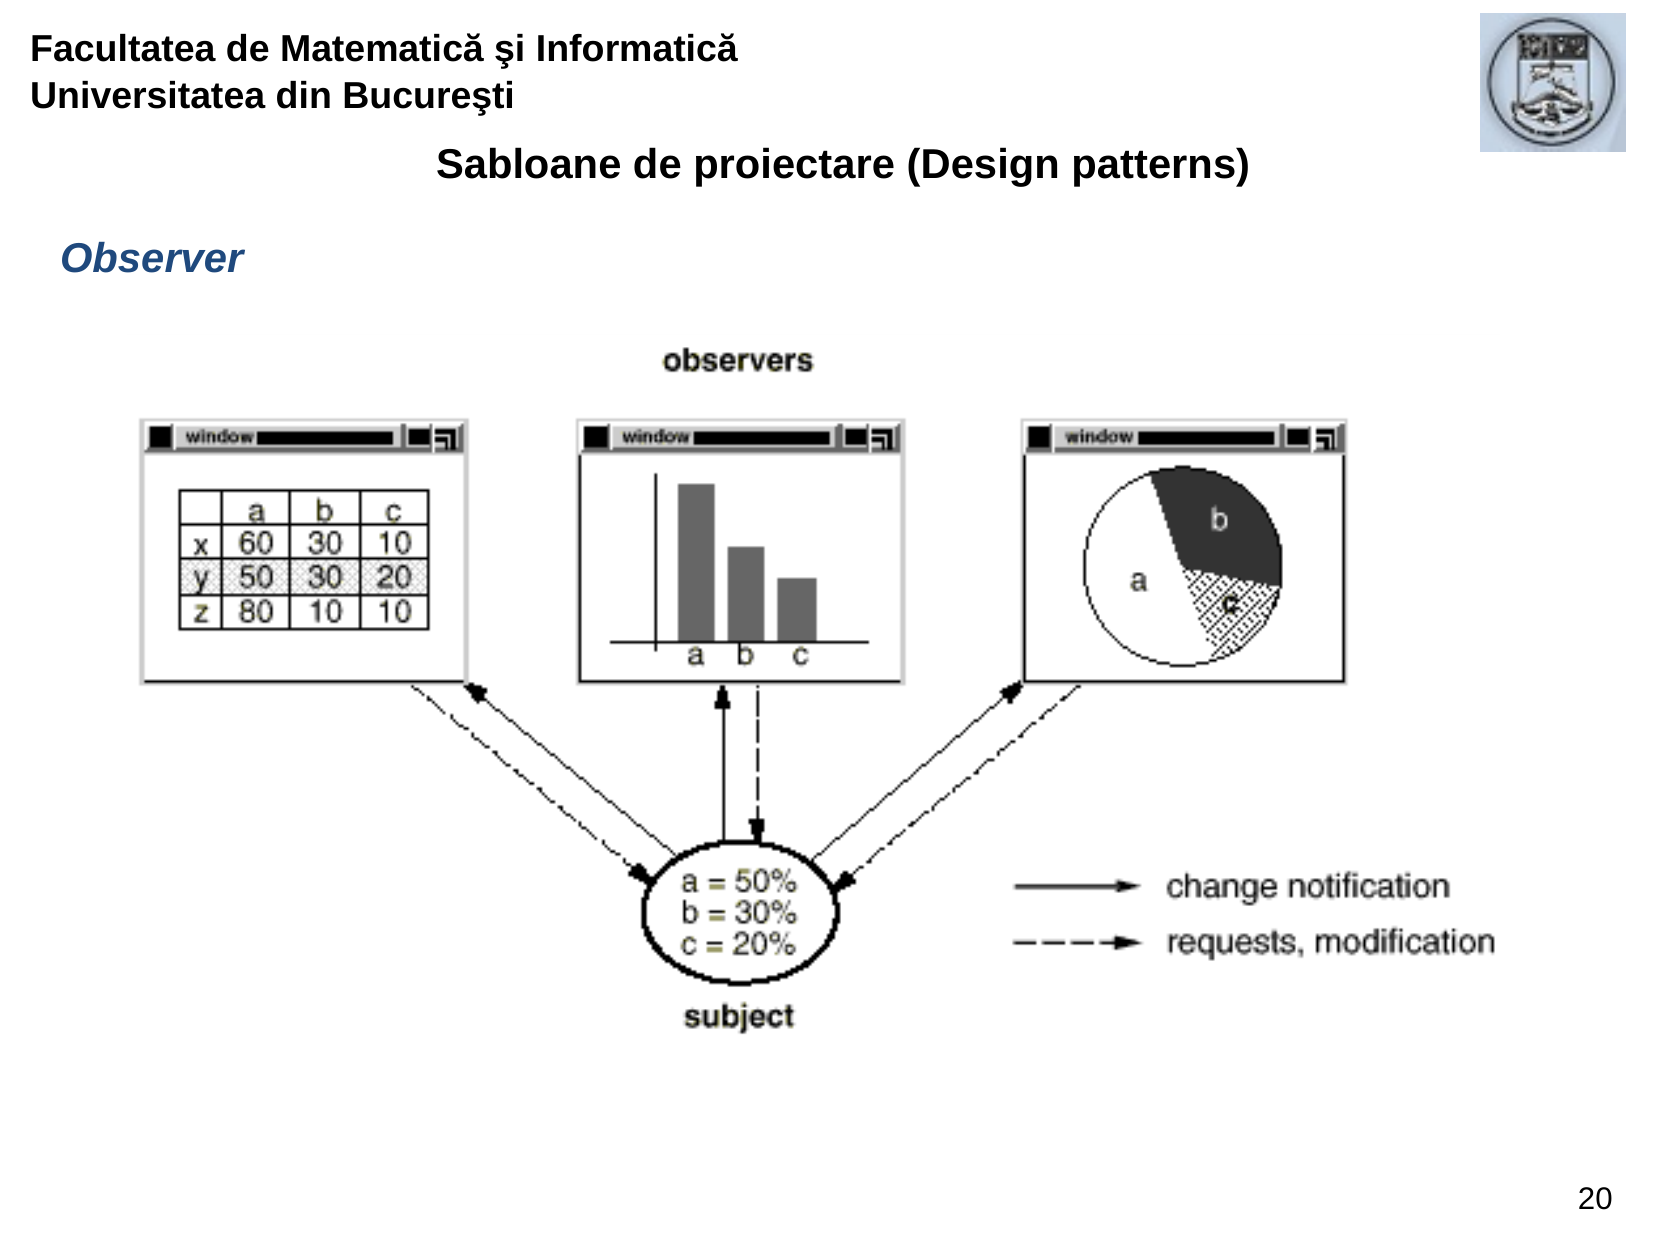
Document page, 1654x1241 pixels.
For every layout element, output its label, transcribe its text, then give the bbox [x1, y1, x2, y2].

text_box Sabloane de proiectare (Design patterns) [293, 135, 1394, 208]
text_box Observer [44, 208, 1630, 1134]
text_box Facultatea de Matematică şi Informatică Universitatea din Bucureşti [13, 13, 841, 122]
picture [1480, 13, 1626, 152]
picture [127, 332, 1500, 1042]
text_box 20 [1524, 1158, 1630, 1225]
